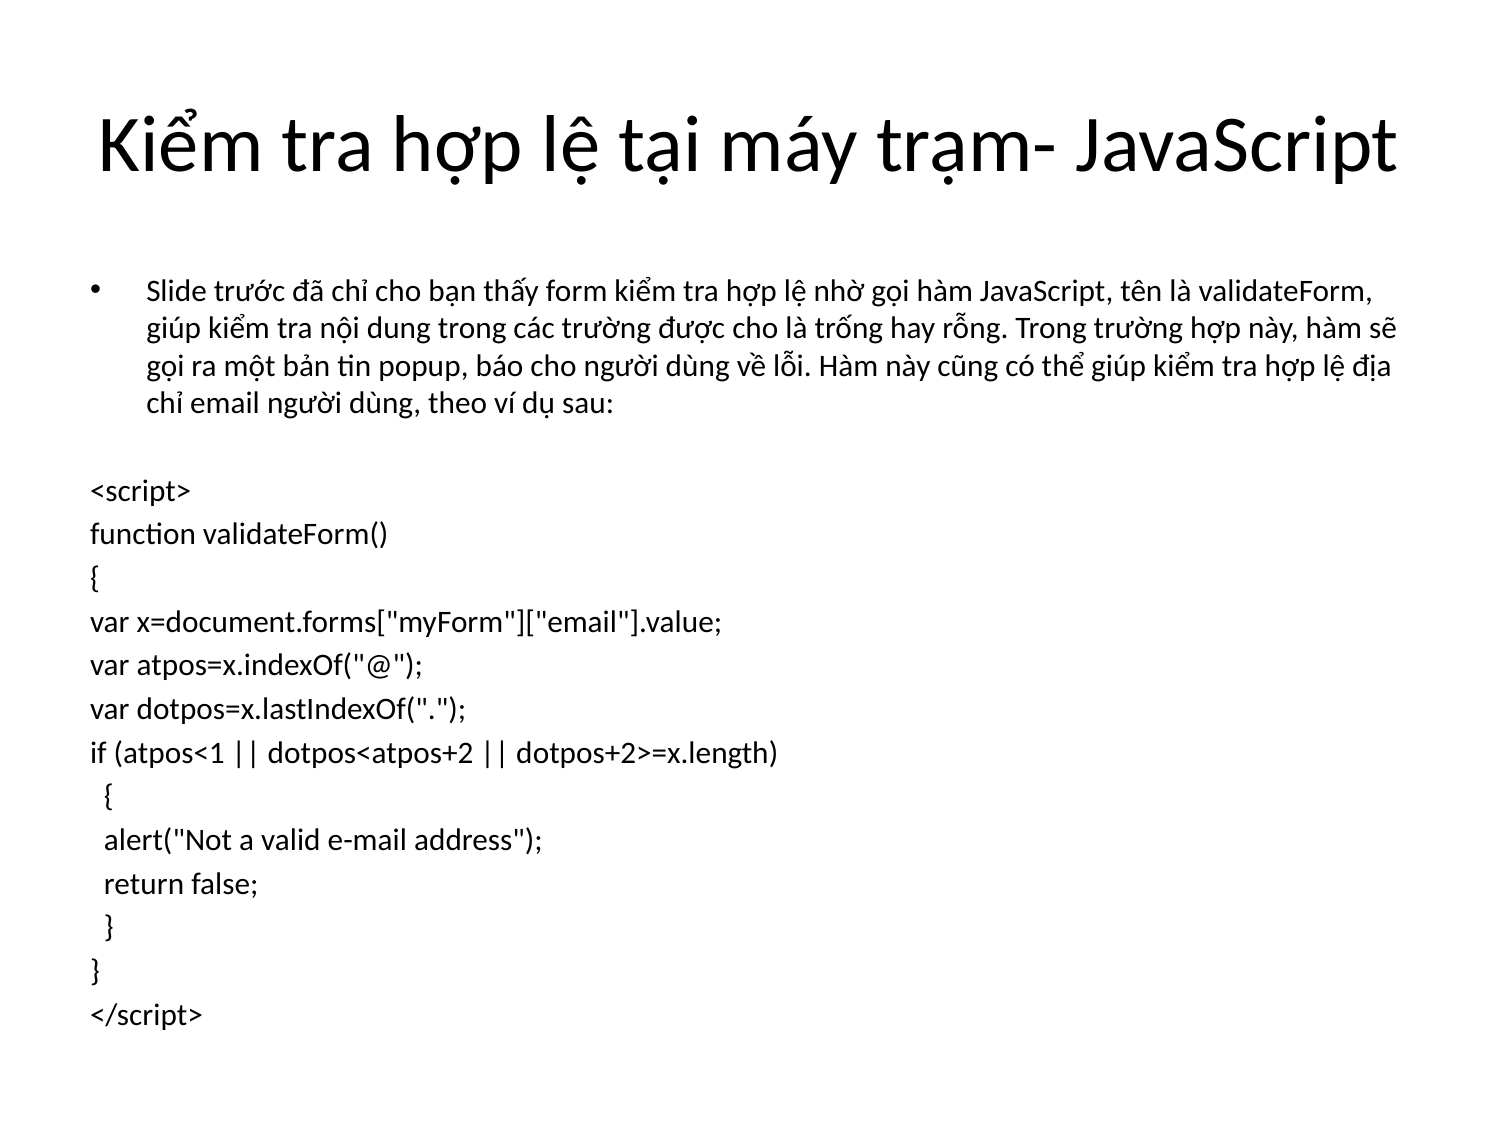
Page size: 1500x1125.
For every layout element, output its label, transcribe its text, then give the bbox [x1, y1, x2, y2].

list Slide trước đã chỉ cho bạn thấy form kiểm tra hợp lệ nhờ gọi hàm JavaScript, tên là validateForm, giúp kiểm tra nội dung trong các trường được cho là trống hay rỗng. Trong trường hợp này, hàm sẽ gọi ra một bản tin popup, báo cho người dùng về lỗi. Hàm này cũng có thể giúp kiểm tra hợp lệ địa chỉ email người dùng, theo ví dụ sau: <script> function validateForm() { var x=document.forms["myForm"]["email"].value; var atpos=x.indexOf("@"); var dotpos=x.lastIndexOf("."); if (atpos<1 || dotpos<atpos+2 || dotpos+2>=x.length) { alert("Not a valid e-mail address"); return false; } } </script> [75, 262, 1425, 1063]
title Kiểm tra hợp lệ tại máy trạm- JavaScript [75, 45, 1425, 233]
